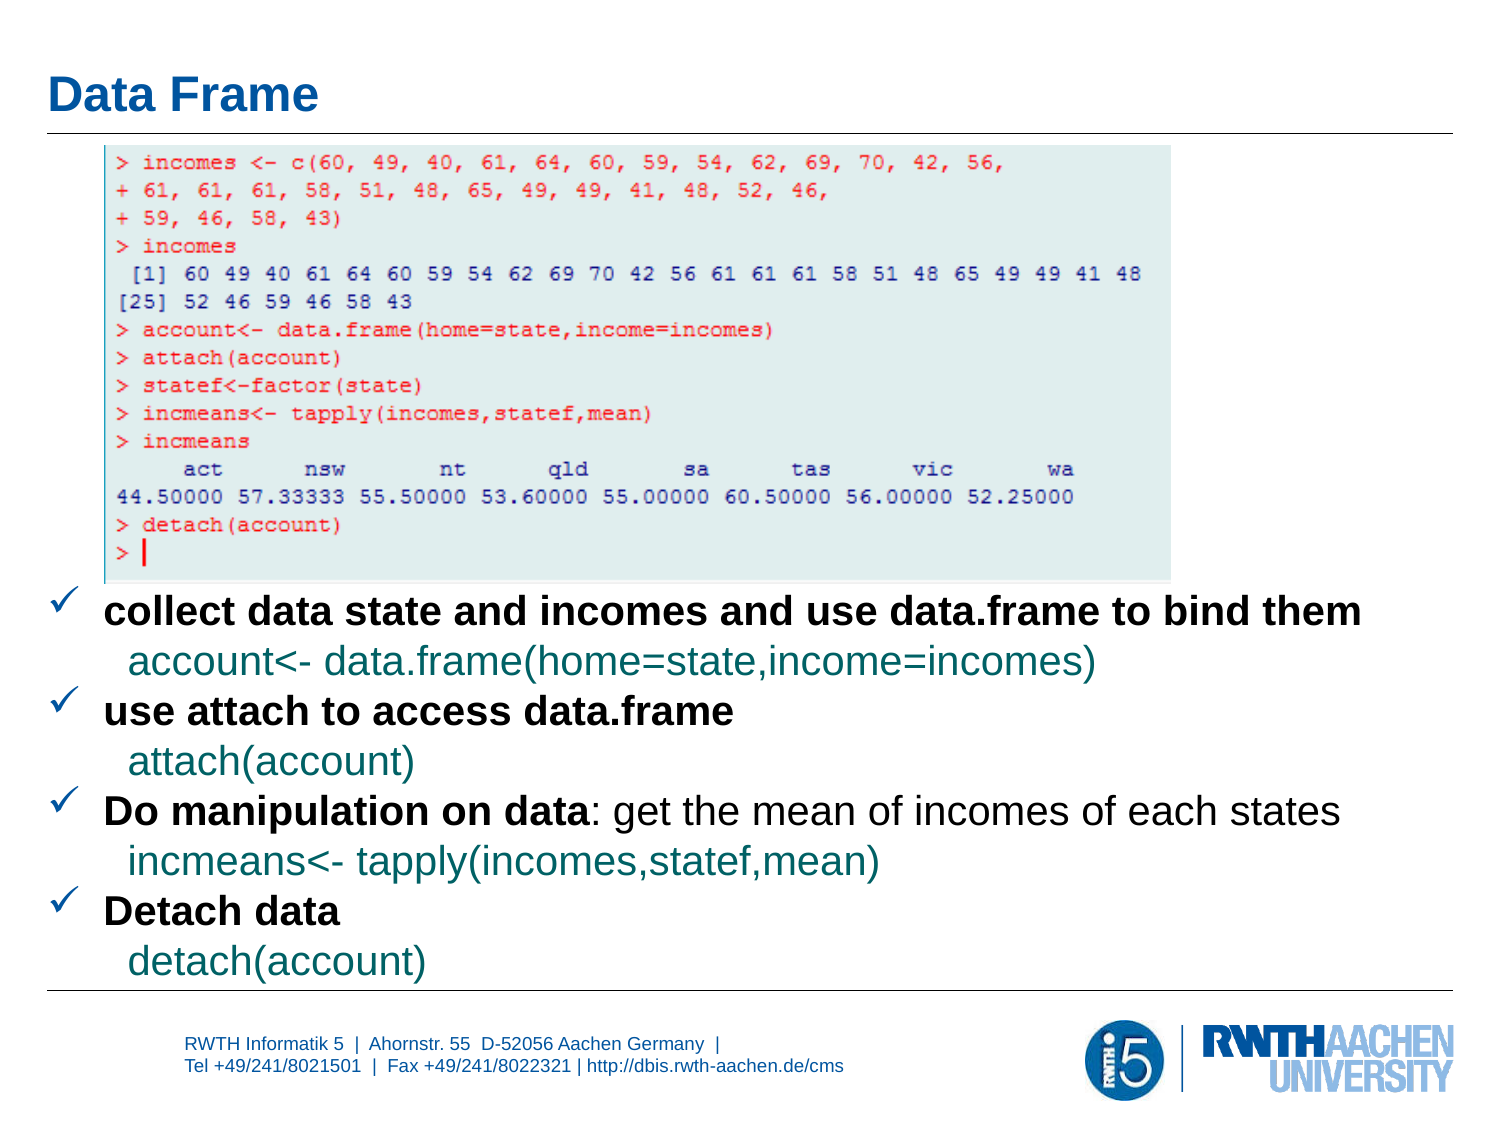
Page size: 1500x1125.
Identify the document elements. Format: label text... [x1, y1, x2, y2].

picture [1170, 991, 1474, 1125]
picture [1085, 1020, 1165, 1101]
title Data Frame [47, 33, 1453, 123]
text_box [104, 145, 1171, 584]
list collect data state and incomes and use data.frame to bind them account<- data.frame(home=state,income=incomes) use attach to access data.frame attach(account) Do manipulation on data: get the mean of incomes of each states incmeans<- tapply(incomes,statef,mean) Detach data detach(account) [47, 583, 1453, 956]
